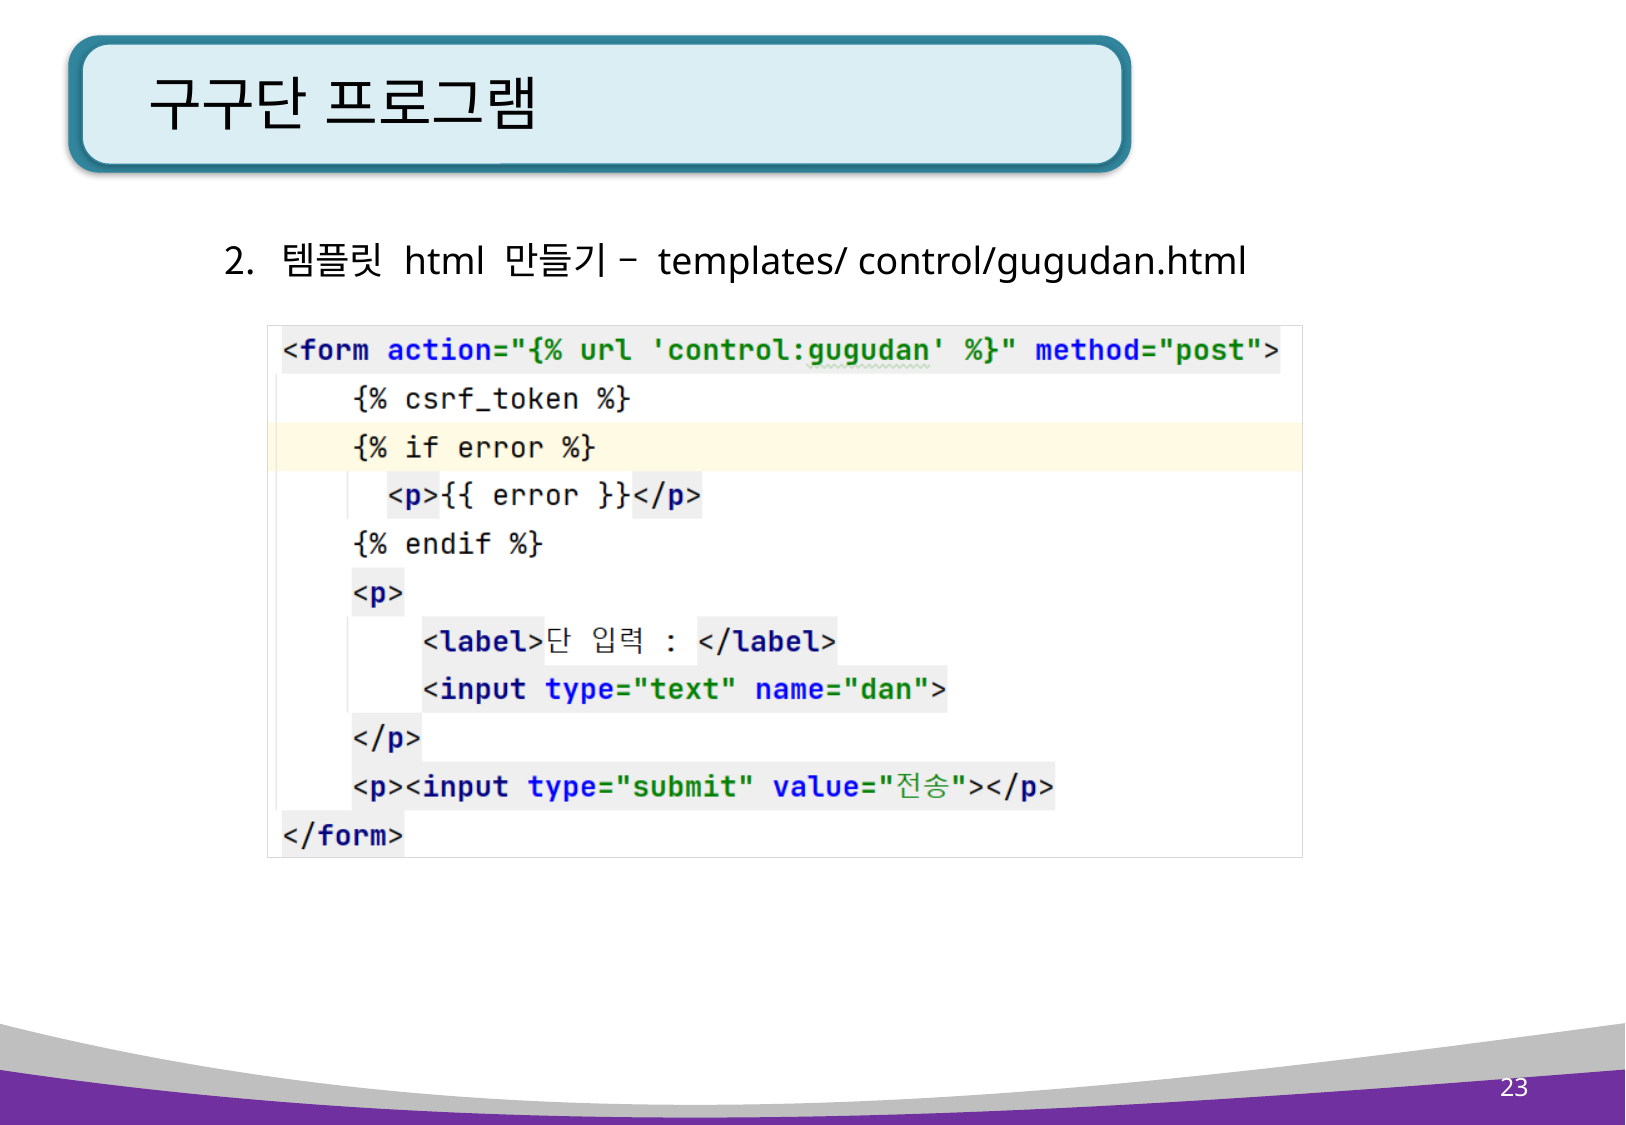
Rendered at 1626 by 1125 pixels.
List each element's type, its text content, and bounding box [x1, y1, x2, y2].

slide_number 23 [1452, 1058, 1544, 1119]
picture [267, 324, 1303, 858]
title 구구단 프로그램 [103, 32, 1121, 173]
text_box 템플릿 html 만들기 – templates/ control/gugudan.html [210, 229, 1297, 289]
